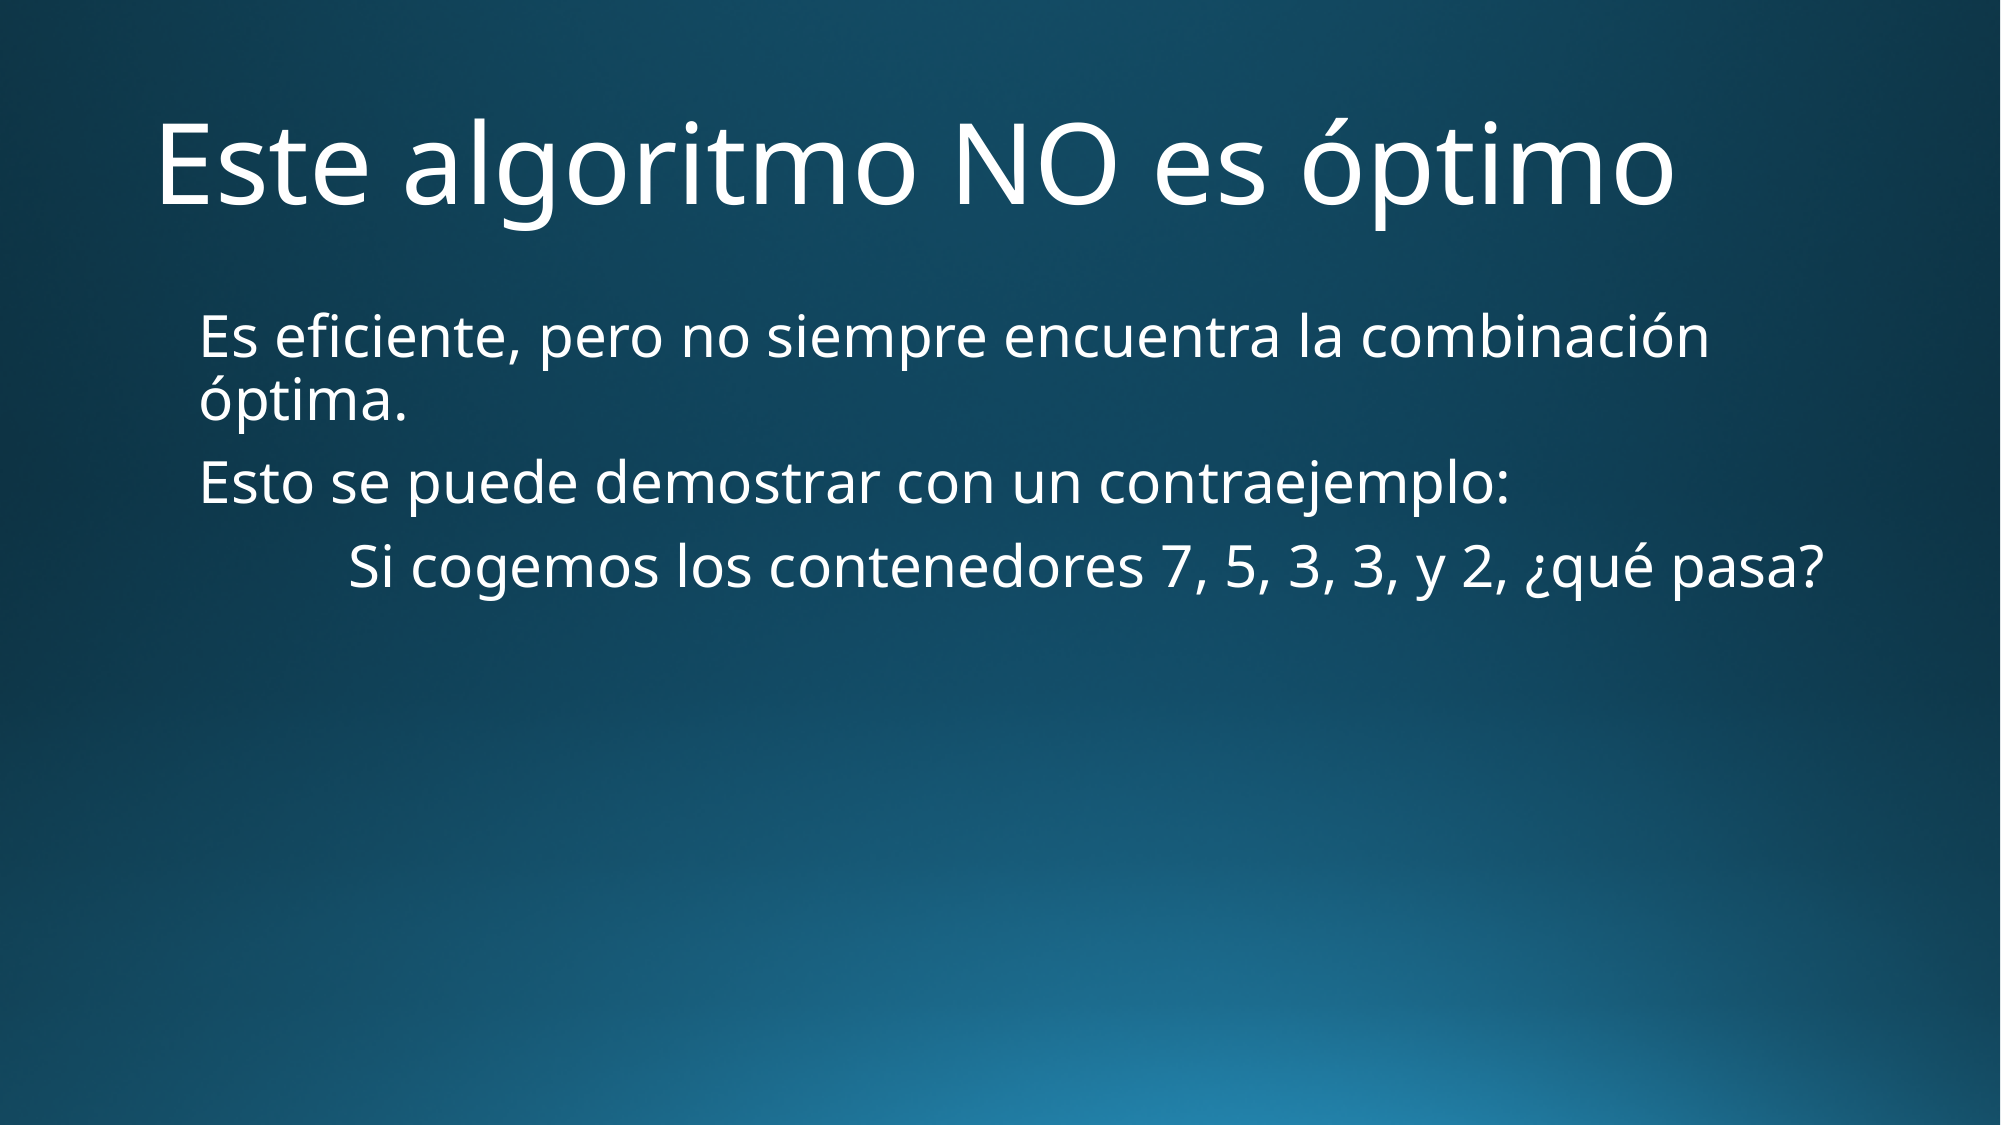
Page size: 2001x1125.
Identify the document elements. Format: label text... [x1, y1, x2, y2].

title Este algoritmo NO es óptimo [137, 59, 1863, 278]
list Es eficiente, pero no siempre encuentra la combinación óptima. Esto se puede demostrar con un contraejemplo: Si cogemos los contenedores 7, 5, 3, 3, y 2, ¿qué pasa? [183, 299, 1863, 1014]
picture [0, 0, 2001, 1125]
